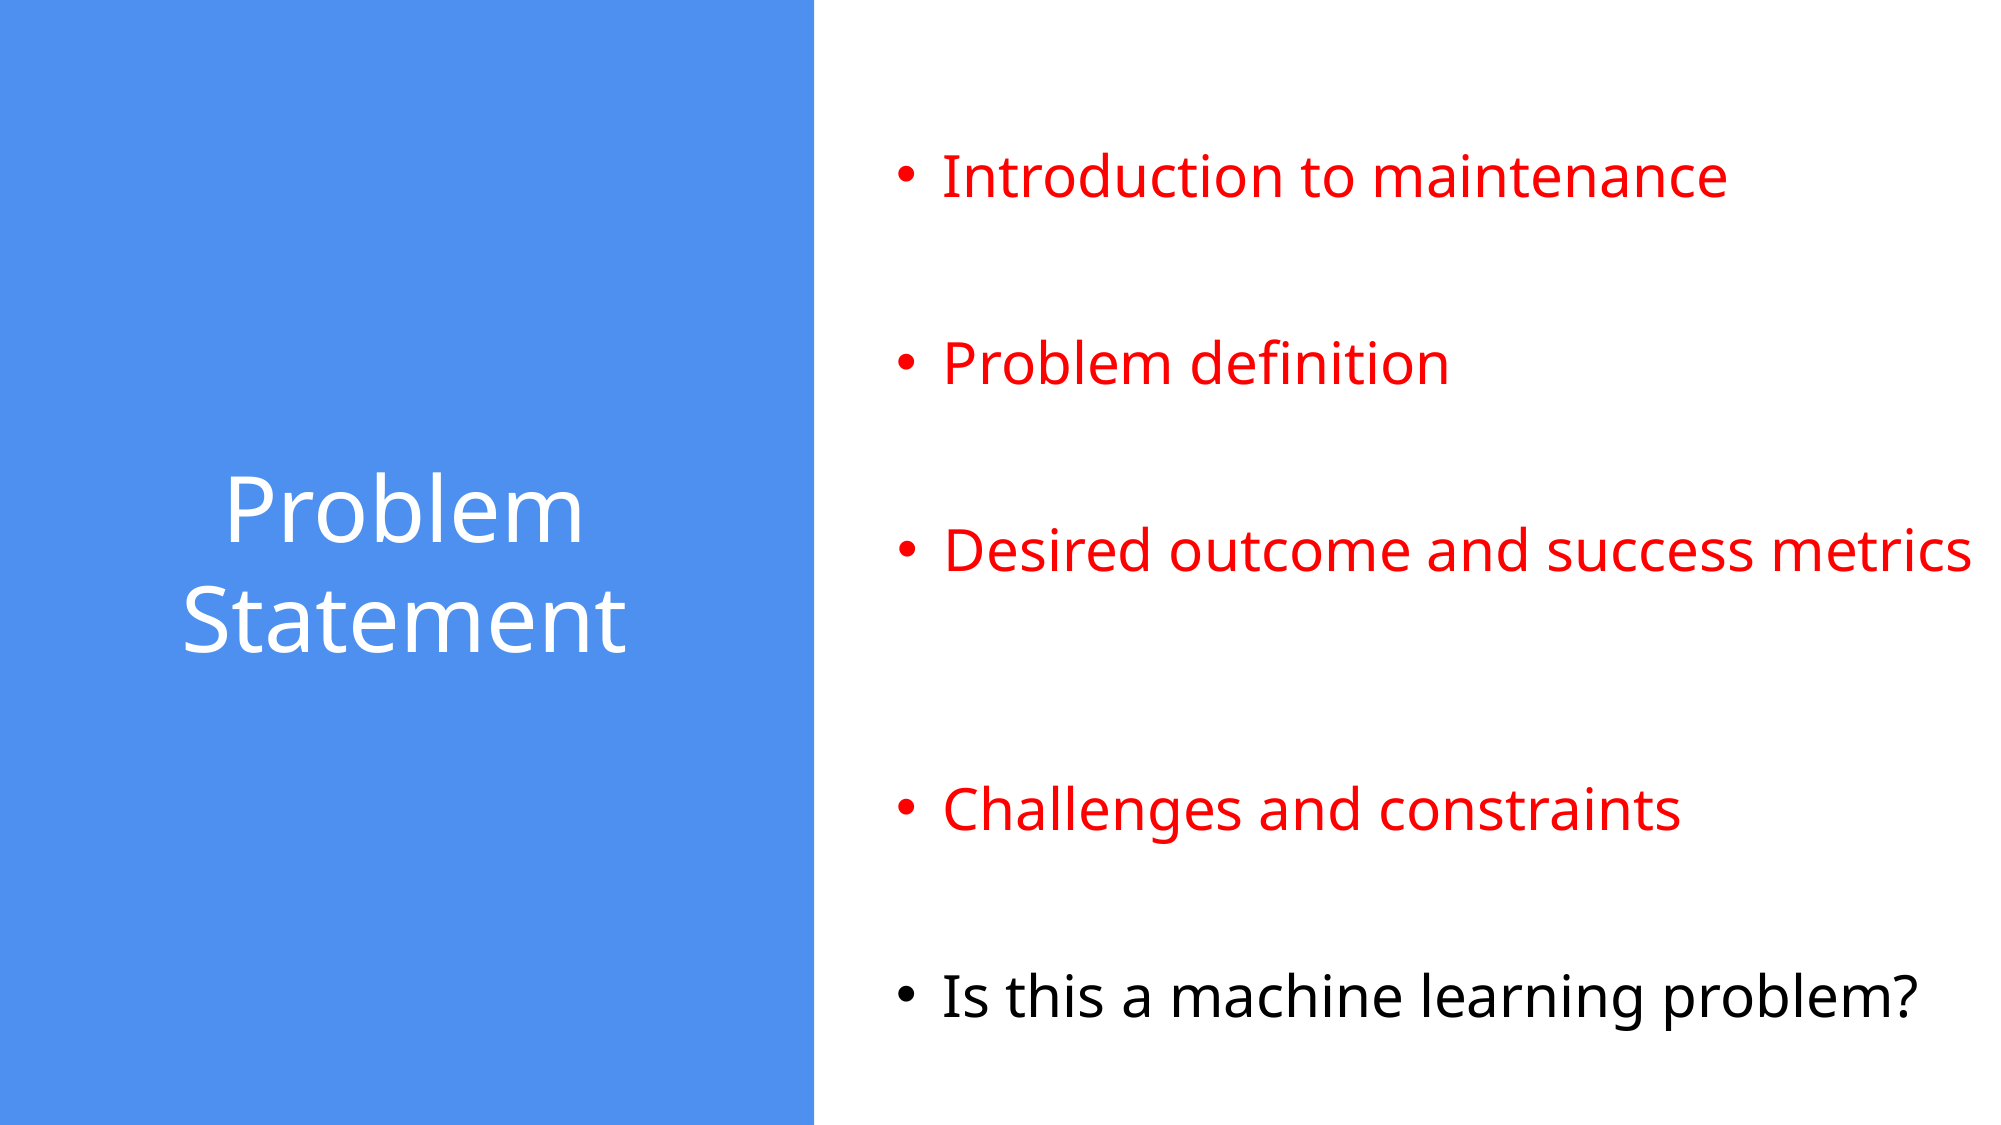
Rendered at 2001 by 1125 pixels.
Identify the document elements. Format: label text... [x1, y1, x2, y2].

text_box Problem definition [881, 318, 1791, 404]
text_box Problem Statement [117, 443, 692, 679]
text_box Challenges and constraints [881, 764, 2000, 849]
text_box Introduction to maintenance [881, 131, 1791, 216]
text_box Is this a machine learning problem? [881, 951, 2000, 1037]
text_box Desired outcome and success metrics [882, 506, 2000, 591]
text_box [0, 0, 816, 1125]
